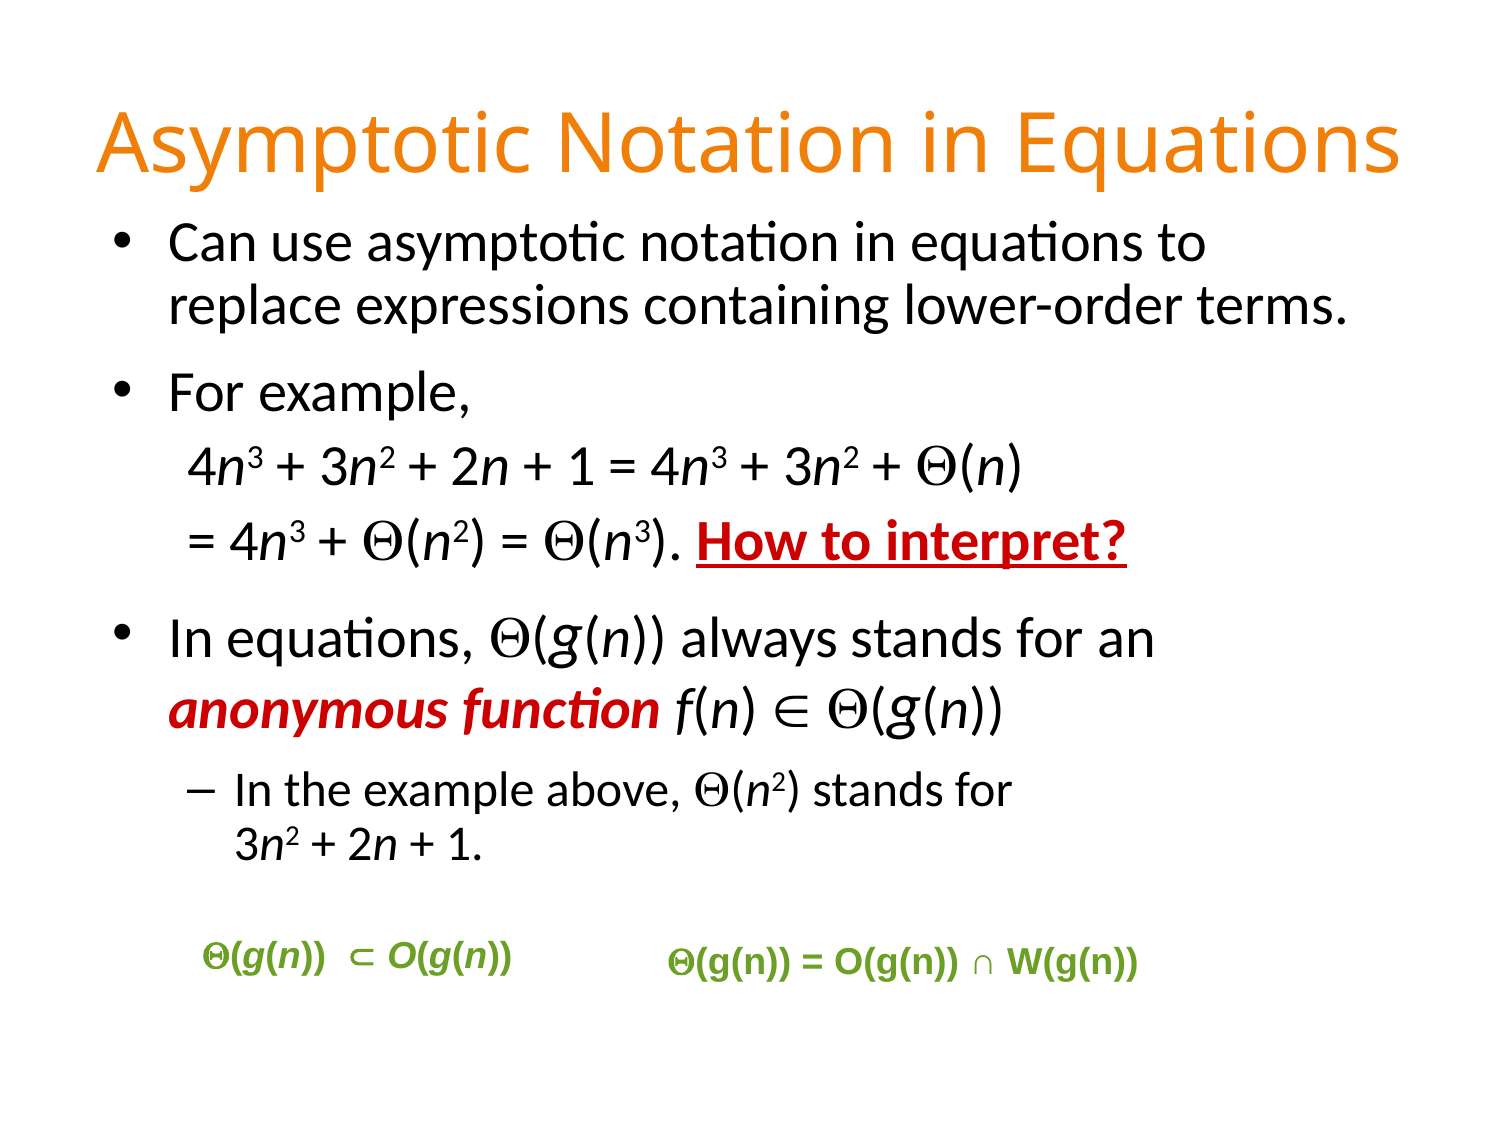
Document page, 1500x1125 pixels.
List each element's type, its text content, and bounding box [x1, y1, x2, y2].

title Asymptotic Notation in Equations [74, 44, 1426, 233]
text_box (g(n)) = O(g(n)) ∩ W(g(n)) [652, 929, 1403, 990]
list Can use asymptotic notation in equations to replace expressions containing lower-order terms. For example, 4n3 + 3n2 + 2n + 1 = 4n3 + 3n2 + (n) = 4n3 + (n2) = (n3). How to interpret? In equations, (g(n)) always stands for an anonymous function f(n) Î (g(n)) In the example above, (n2) stands for 3n2 + 2n + 1. [96, 203, 1373, 937]
text_box (g(n))  O(g(n)) [187, 923, 938, 983]
